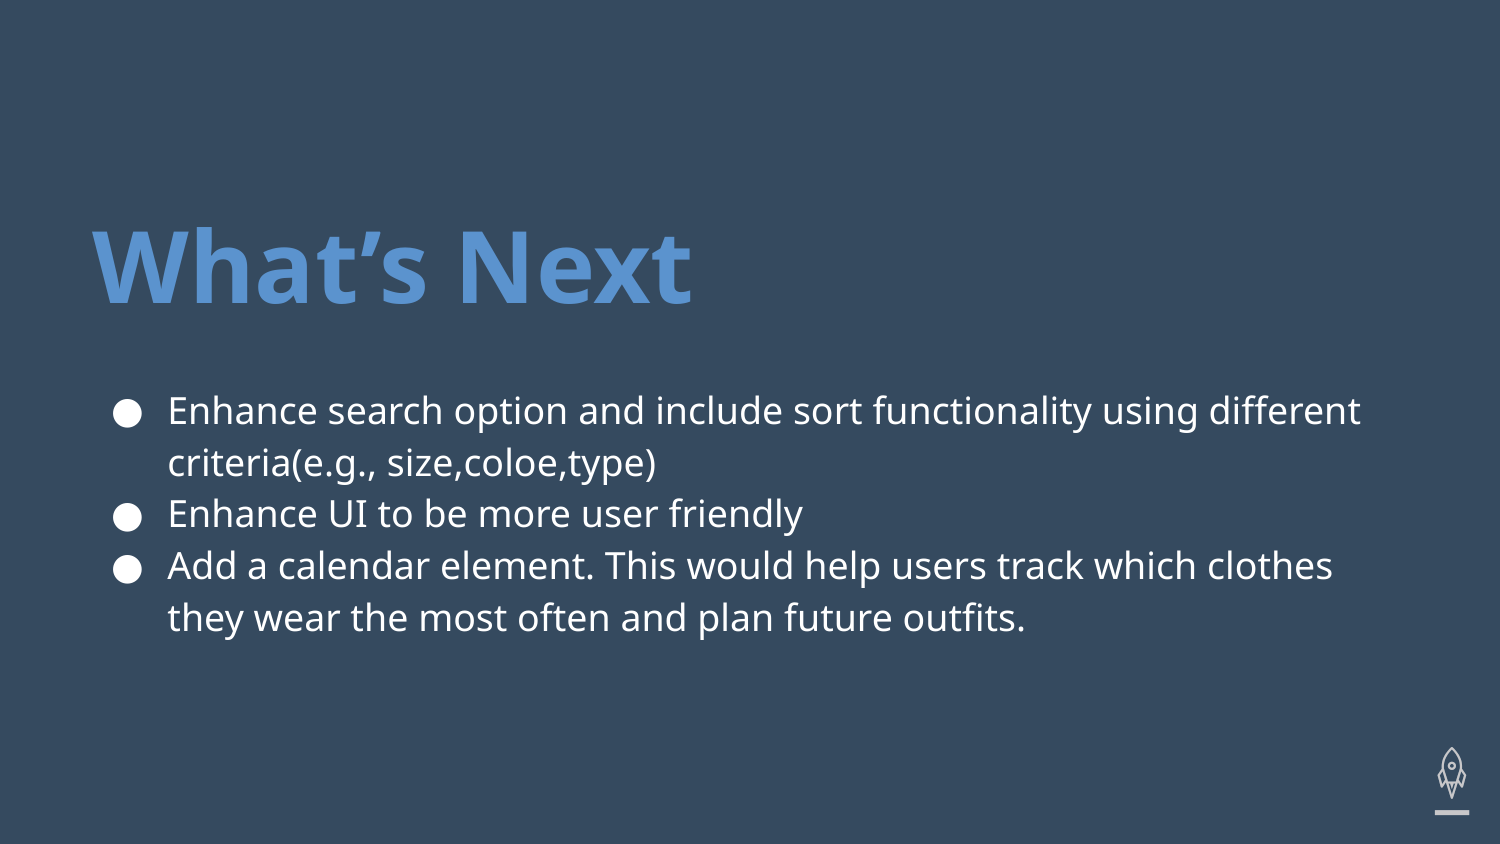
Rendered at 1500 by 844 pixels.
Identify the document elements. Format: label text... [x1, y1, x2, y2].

title What’s Next [77, 121, 1427, 339]
list Enhance search option and include sort functionality using different criteria(e.g., size,coloe,type) Enhance UI to be more user friendly Add a calendar element. This would help users track which clothes they wear the most often and plan future outfits. [77, 365, 1427, 760]
picture [1410, 739, 1494, 823]
